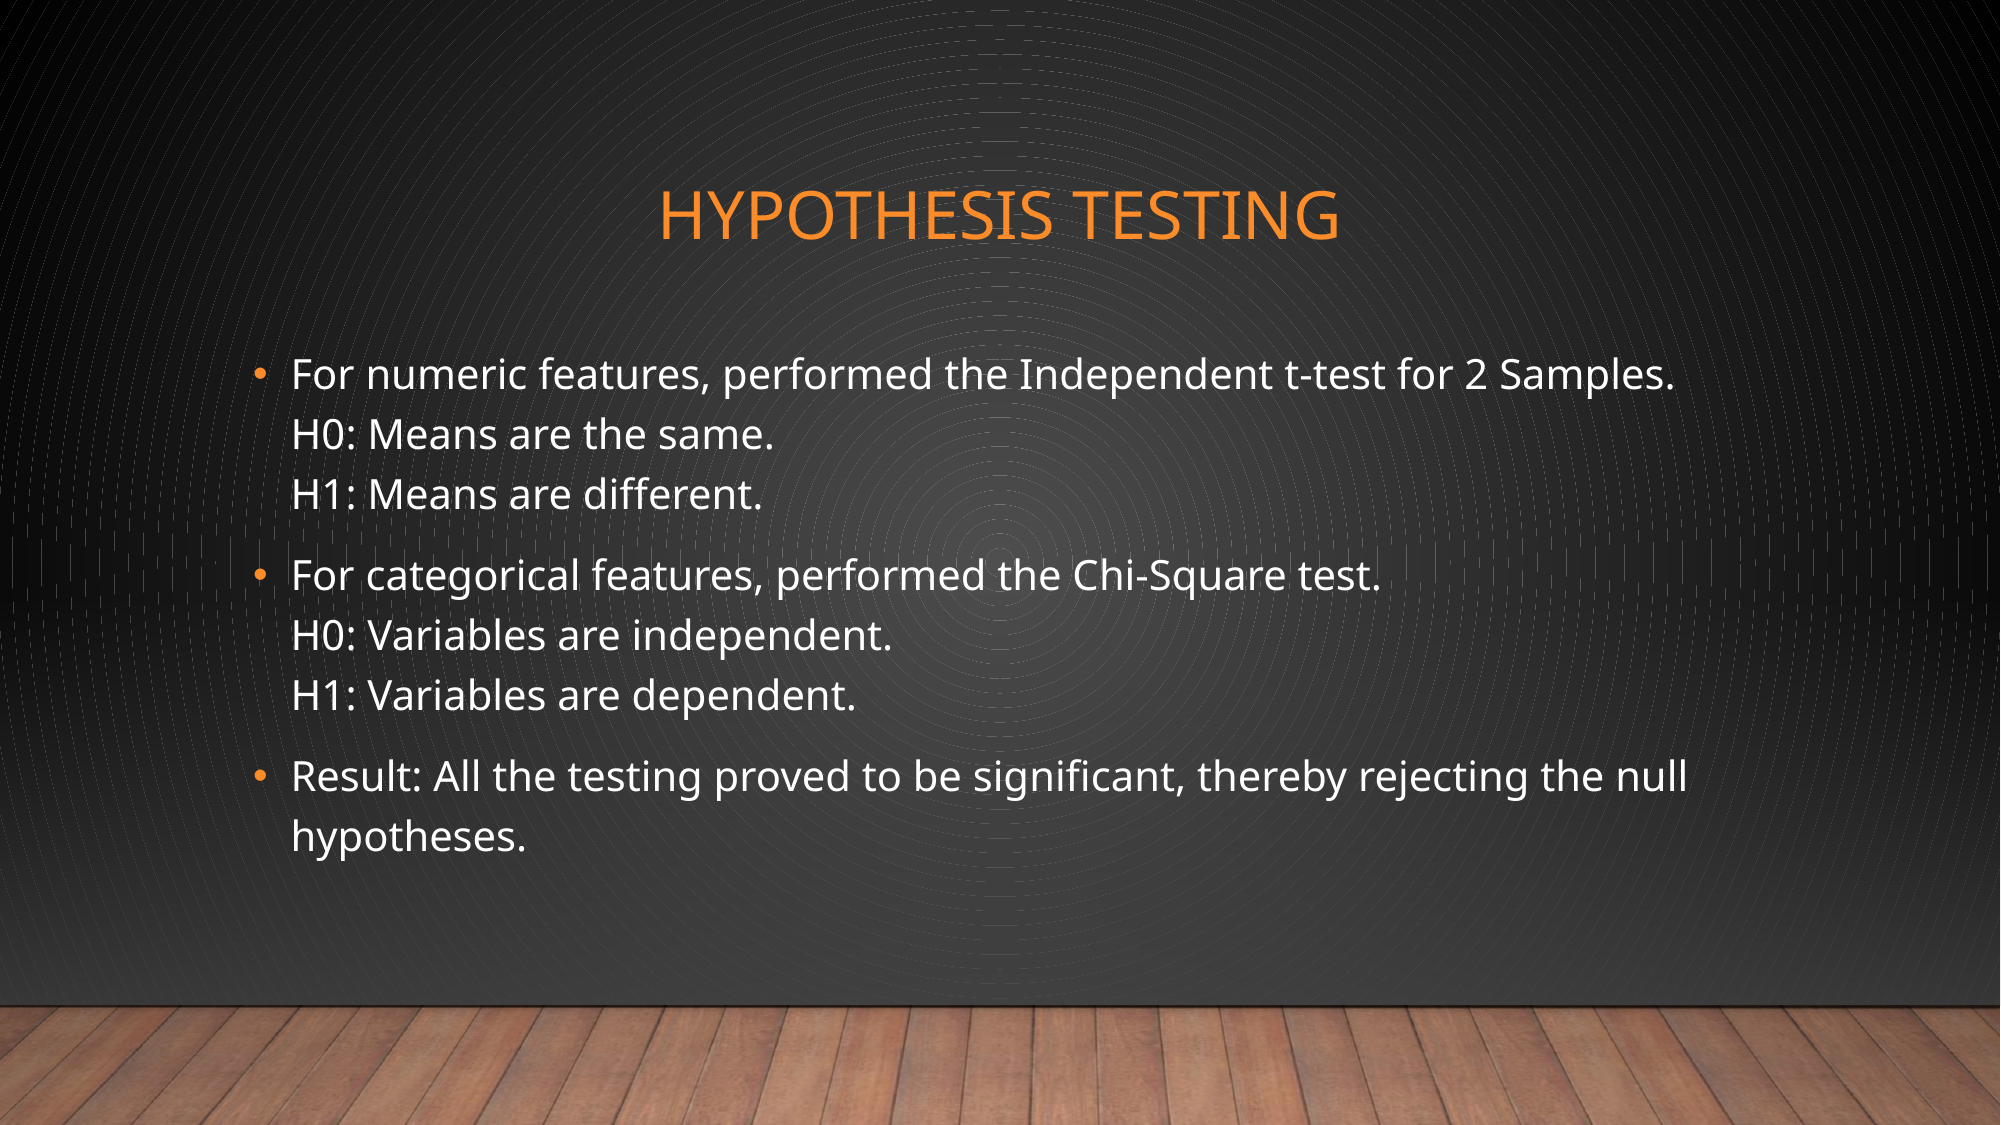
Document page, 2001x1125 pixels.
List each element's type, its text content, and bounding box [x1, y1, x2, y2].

picture [0, 1005, 2000, 1125]
title Hypothesis Testing [238, 131, 1763, 305]
list For numeric features, performed the Independent t-test for 2 Samples. H0: Means are the same. H1: Means are different. For categorical features, performed the Chi-Square test. H0: Variables are independent. H1: Variables are dependent. Result: All the testing proved to be significant, thereby rejecting the null hypotheses. [238, 330, 1763, 897]
